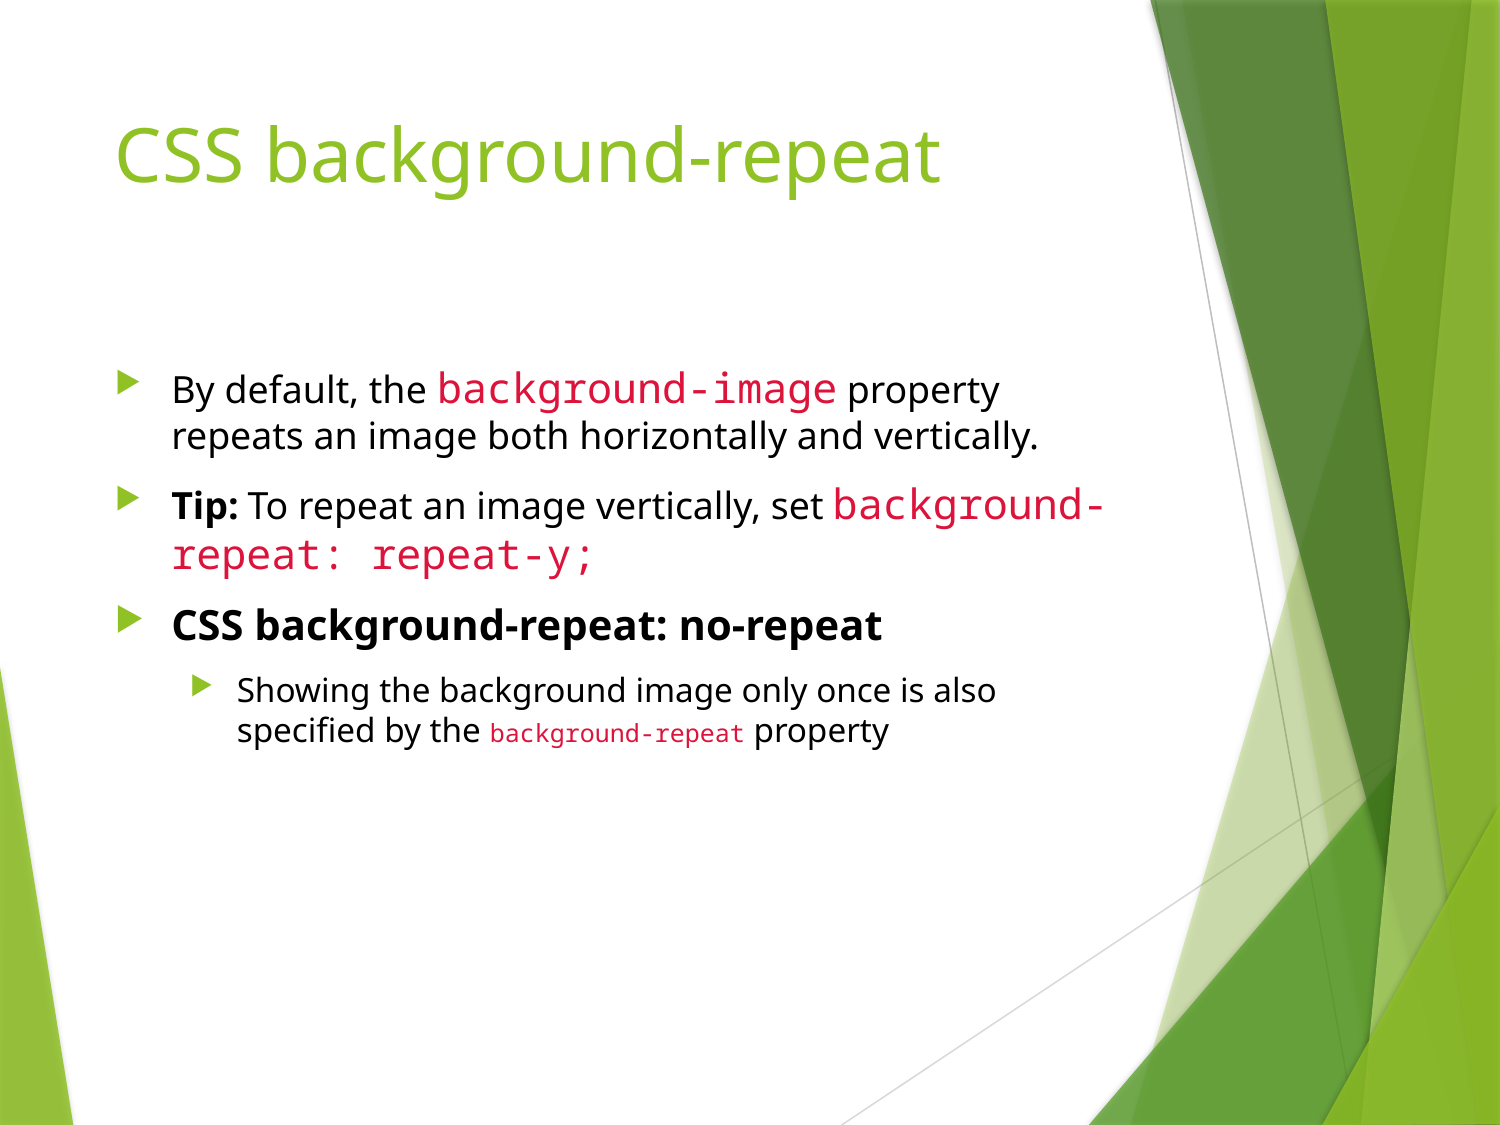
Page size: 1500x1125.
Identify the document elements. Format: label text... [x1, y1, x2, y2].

title CSS background-repeat [99, 99, 1142, 317]
list By default, the background-image property repeats an image both horizontally and vertically. Tip: To repeat an image vertically, set background-repeat: repeat-y; CSS background-repeat: no-repeat Showing the background image only once is also specified by the background-repeat property [99, 354, 1142, 992]
